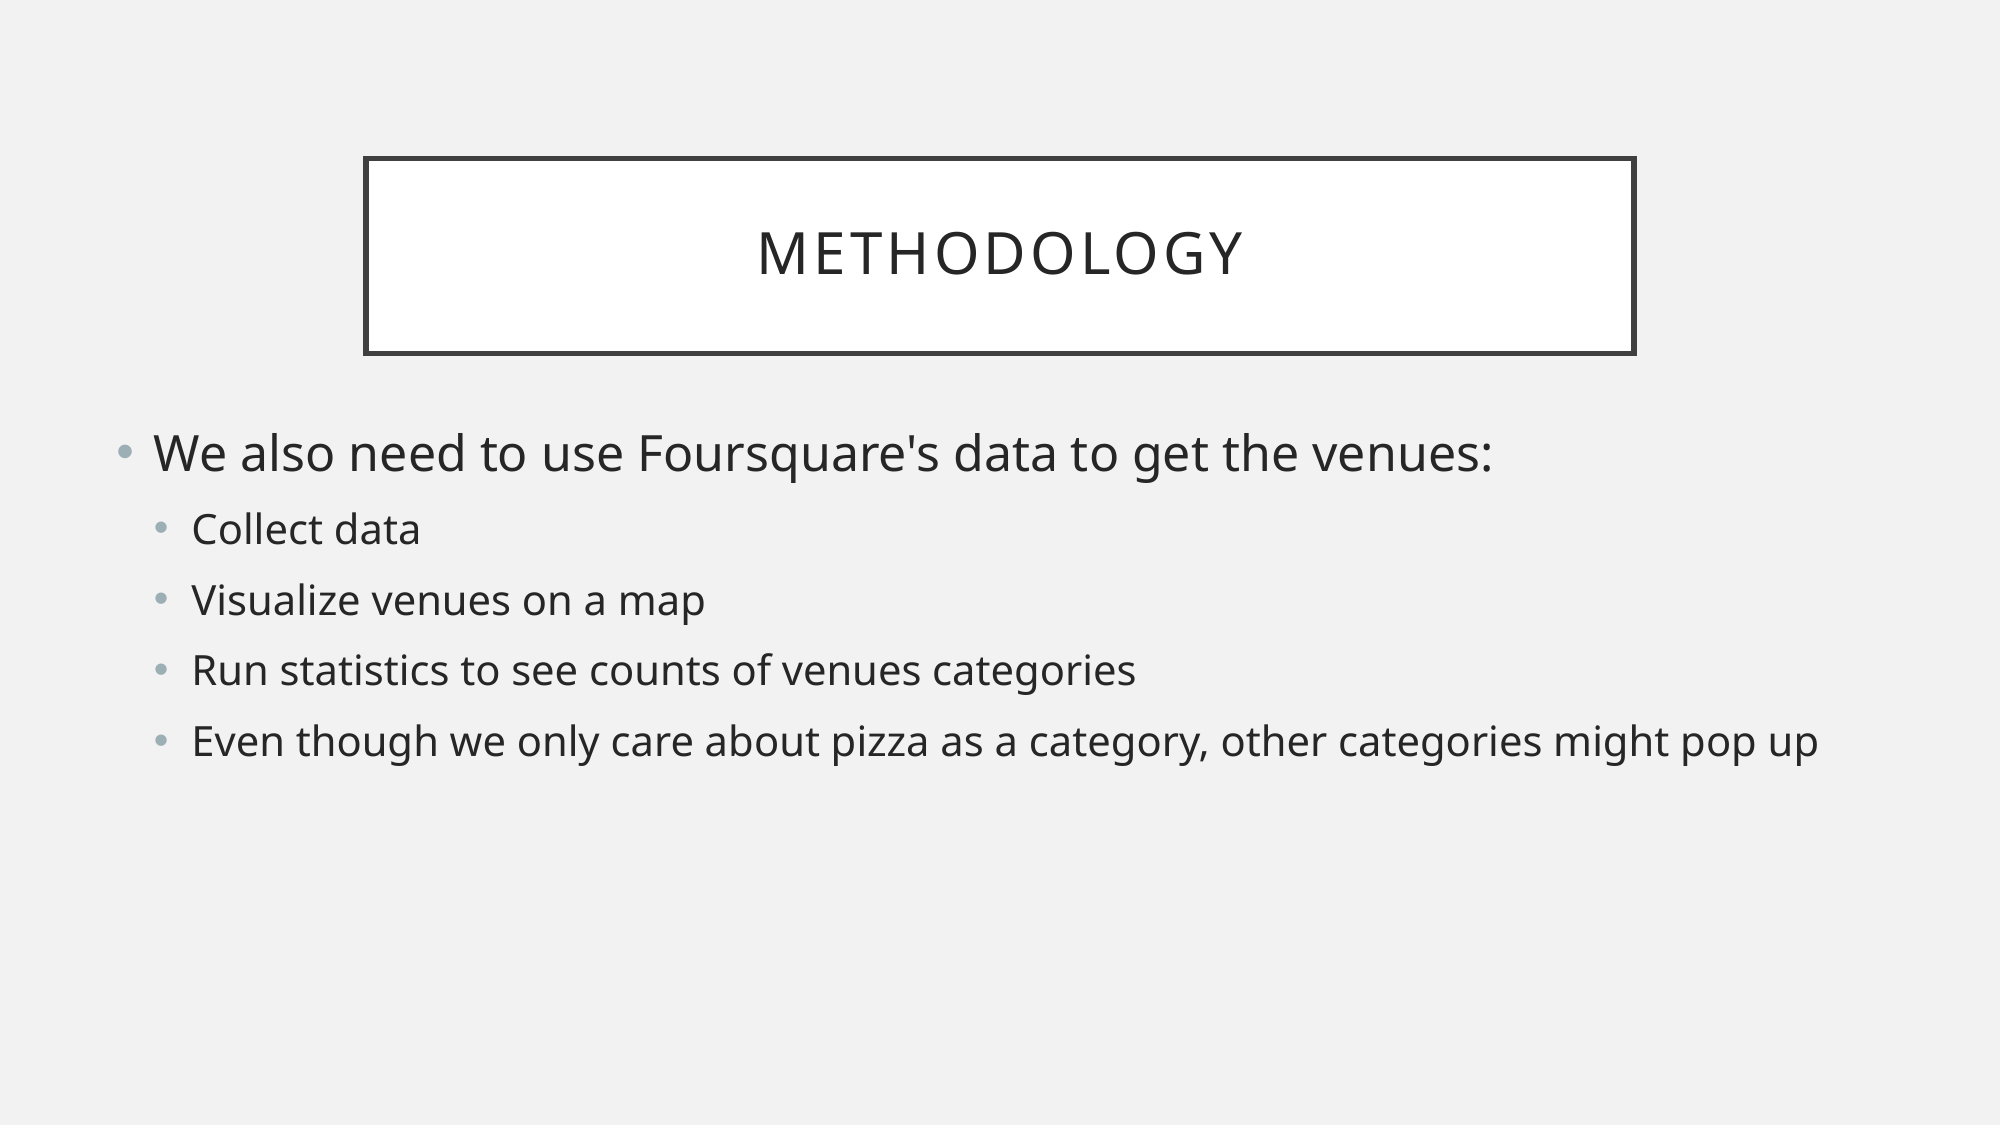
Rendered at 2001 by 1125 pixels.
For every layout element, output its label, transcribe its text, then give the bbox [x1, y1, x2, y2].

list We also need to use Foursquare's data to get the venues: Collect data Visualize venues on a map Run statistics to see counts of venues categories Even though we only care about pizza as a category, other categories might pop up [101, 414, 1919, 888]
title Methodology [363, 156, 1637, 356]
